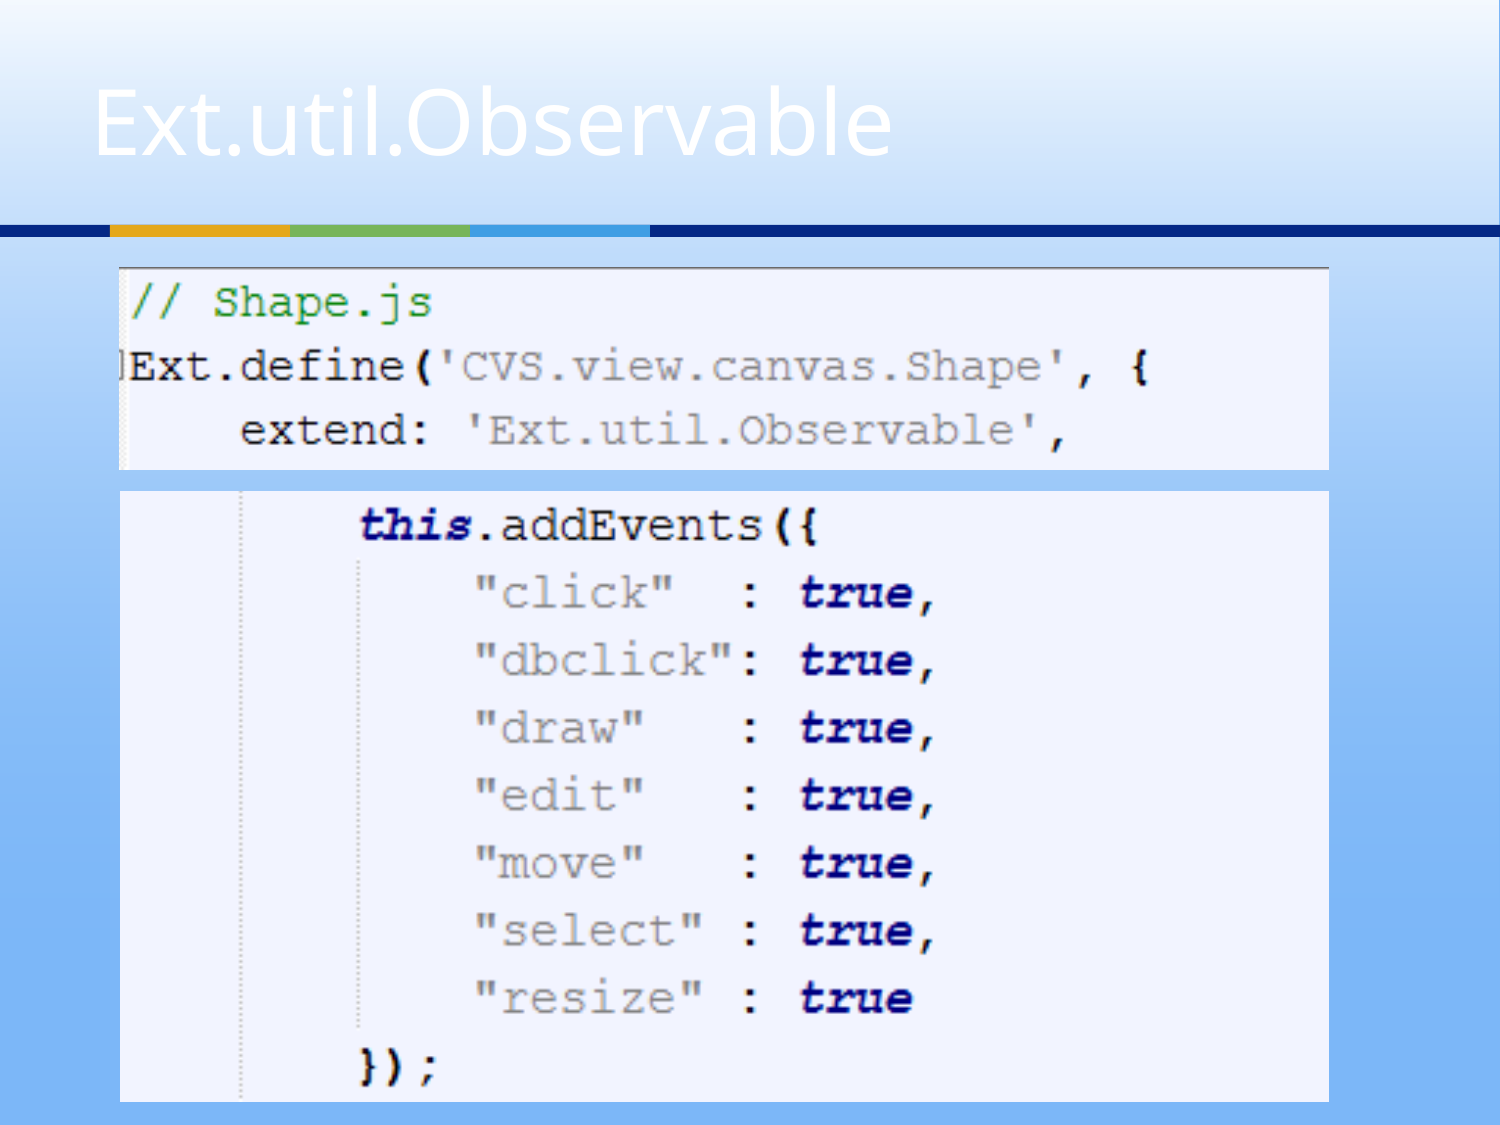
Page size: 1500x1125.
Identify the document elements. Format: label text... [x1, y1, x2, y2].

picture [119, 266, 1330, 470]
picture [119, 491, 1330, 1103]
title Ext.util.Observable [75, 24, 1425, 213]
